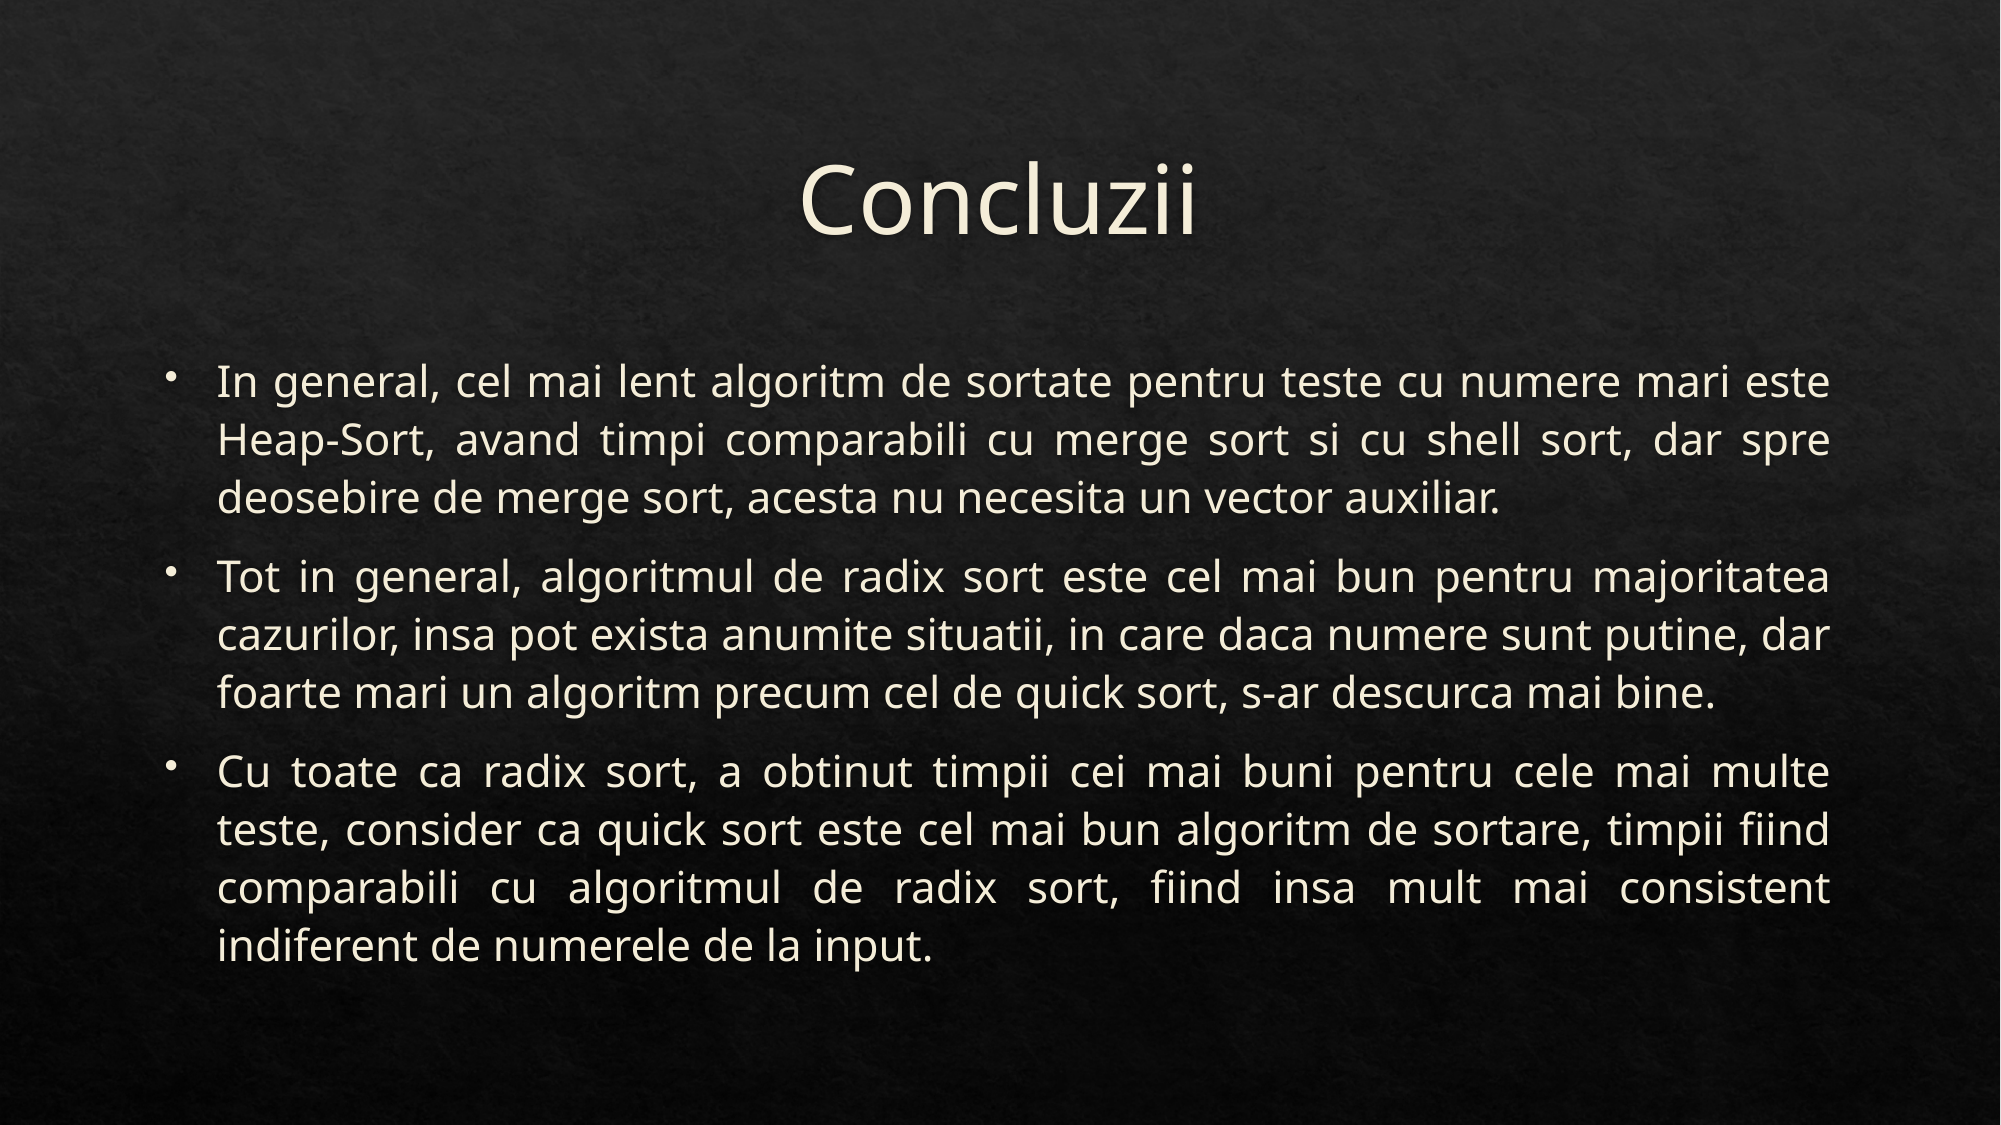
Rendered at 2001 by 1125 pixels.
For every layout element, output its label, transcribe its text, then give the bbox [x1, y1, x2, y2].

title Concluzii [149, 99, 1849, 307]
list In general, cel mai lent algoritm de sortate pentru teste cu numere mari este Heap-Sort, avand timpi comparabili cu merge sort si cu shell sort, dar spre deosebire de merge sort, acesta nu necesita un vector auxiliar. Tot in general, algoritmul de radix sort este cel mai bun pentru majoritatea cazurilor, insa pot exista anumite situatii, in care daca numere sunt putine, dar foarte mari un algoritm precum cel de quick sort, s-ar descurca mai bine. Cu toate ca radix sort, a obtinut timpii cei mai buni pentru cele mai multe teste, consider ca quick sort este cel mai bun algoritm de sortare, timpii fiind comparabili cu algoritmul de radix sort, fiind insa mult mai consistent indiferent de numerele de la input. [149, 340, 1849, 1025]
